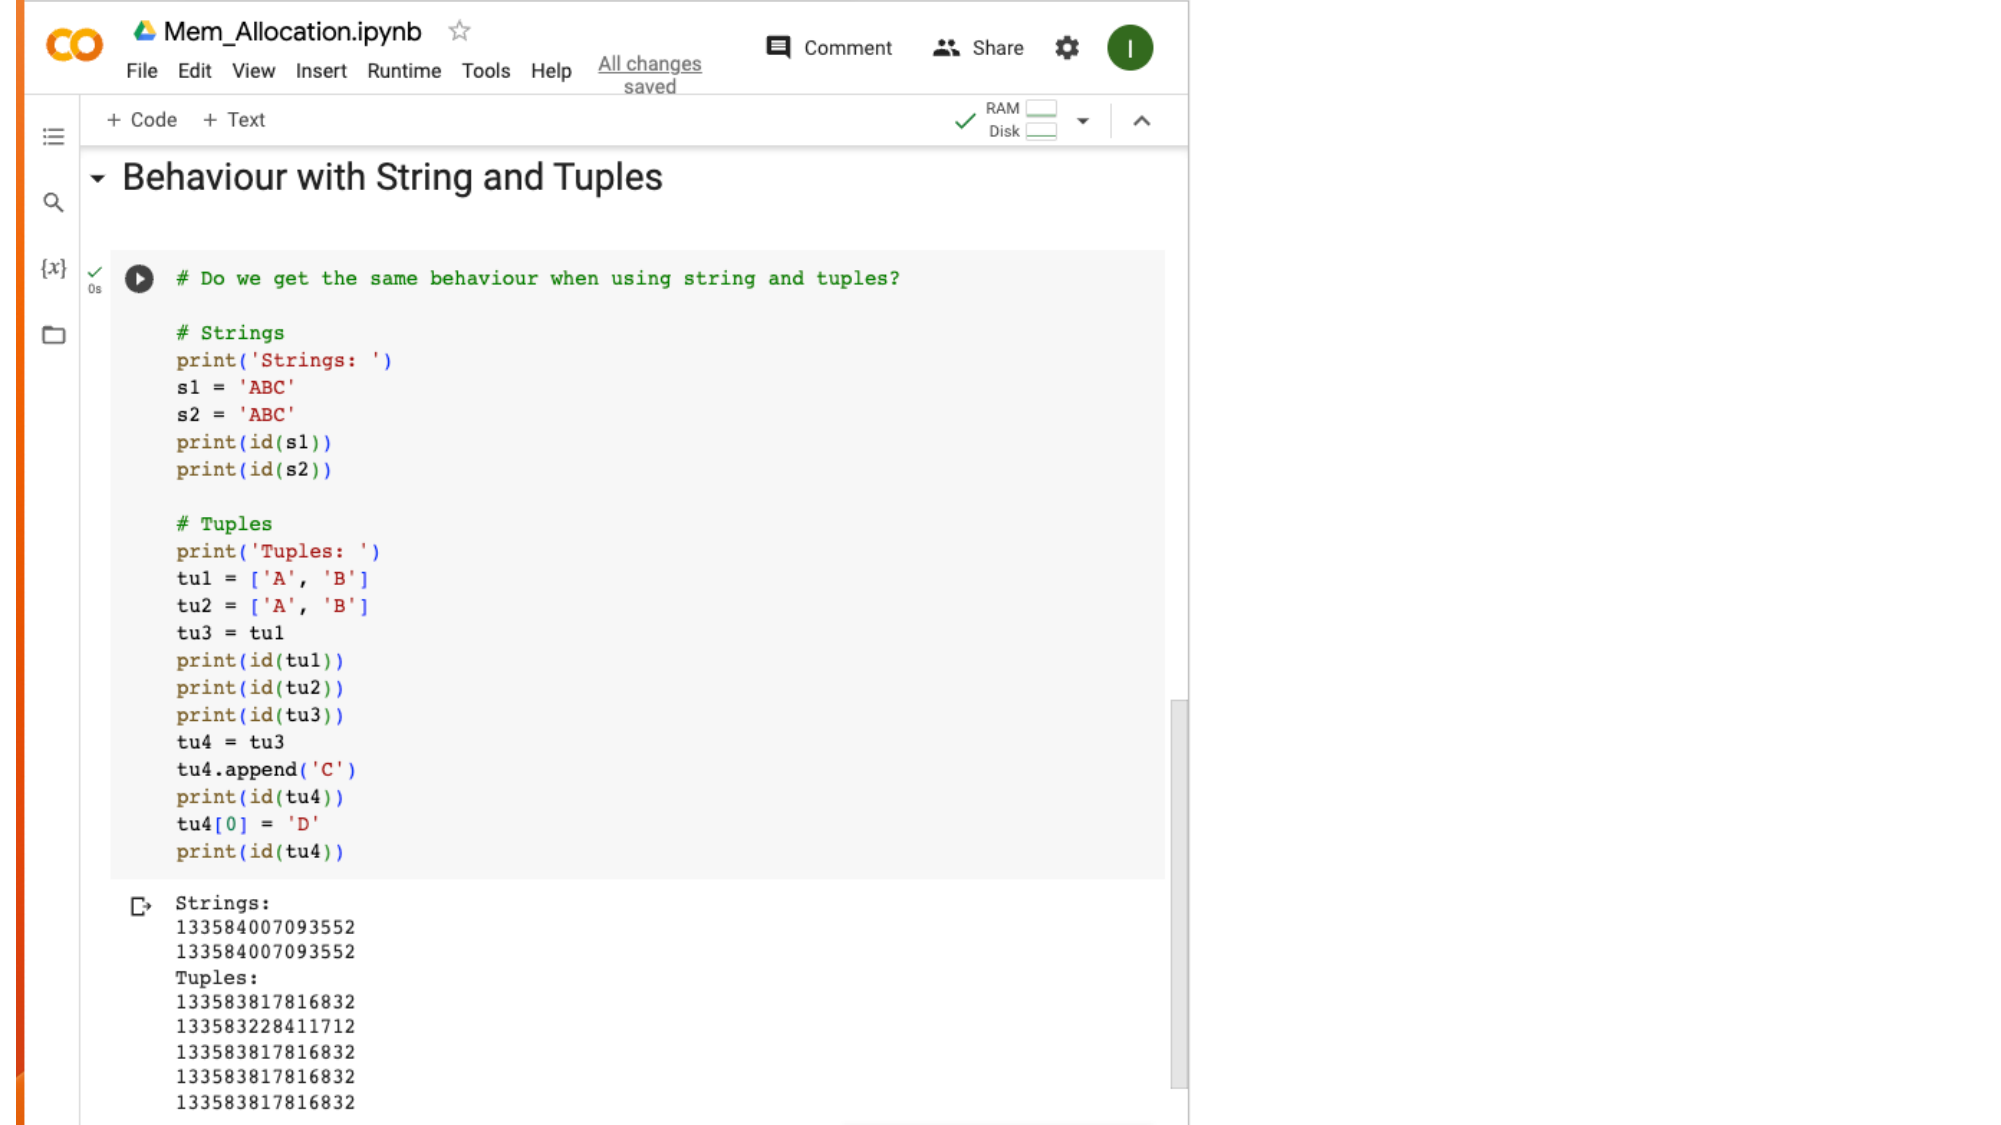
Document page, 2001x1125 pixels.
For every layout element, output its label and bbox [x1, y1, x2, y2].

picture [16, 0, 1191, 1125]
